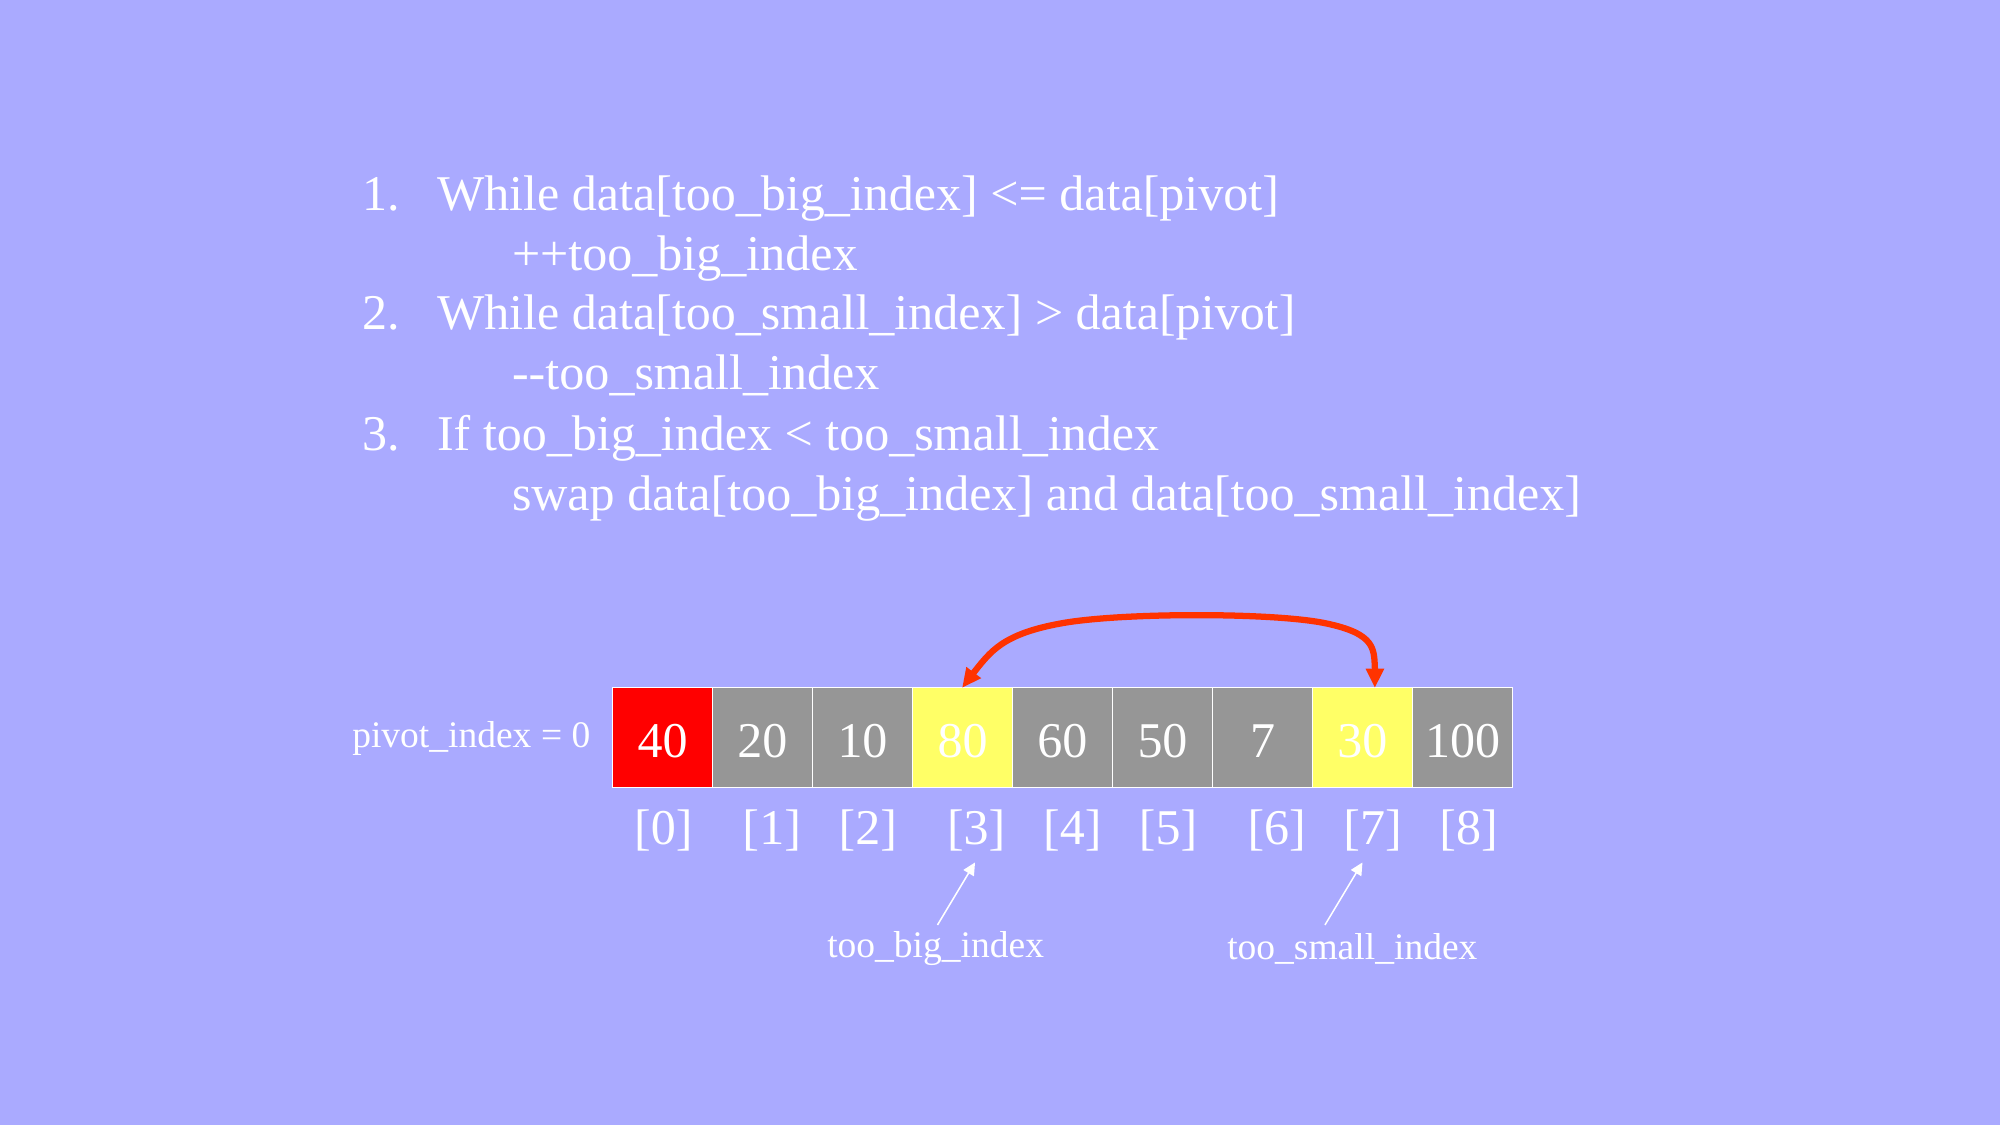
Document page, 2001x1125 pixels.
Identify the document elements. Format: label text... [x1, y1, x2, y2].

text_box 10 [812, 708, 912, 787]
text_box pivot_index = 0 [337, 702, 606, 762]
text_box 40 [612, 708, 712, 788]
text_box 60 [1012, 708, 1112, 787]
text_box [0] [1] [2] [3] [4] [5] [6] [7] [8] [619, 787, 1513, 863]
text_box While data[too_big_index] <= data[pivot] ++too_big_index While data[too_small_index] > data[pivot] --too_small_index If too_big_index < too_small_index swap data[too_big_index] and data[too_small_index] [347, 152, 1747, 708]
text_box 20 [712, 708, 812, 787]
text_box 30 [1312, 708, 1412, 787]
text_box 50 [1112, 708, 1212, 787]
text_box [1324, 862, 1363, 926]
text_box 100 [1412, 708, 1513, 787]
text_box 7 [1212, 708, 1312, 787]
text_box too_big_index [812, 912, 1288, 973]
text_box [962, 615, 1382, 688]
text_box 80 [912, 708, 1012, 787]
text_box [937, 862, 976, 926]
text_box too_small_index [1212, 914, 1563, 975]
